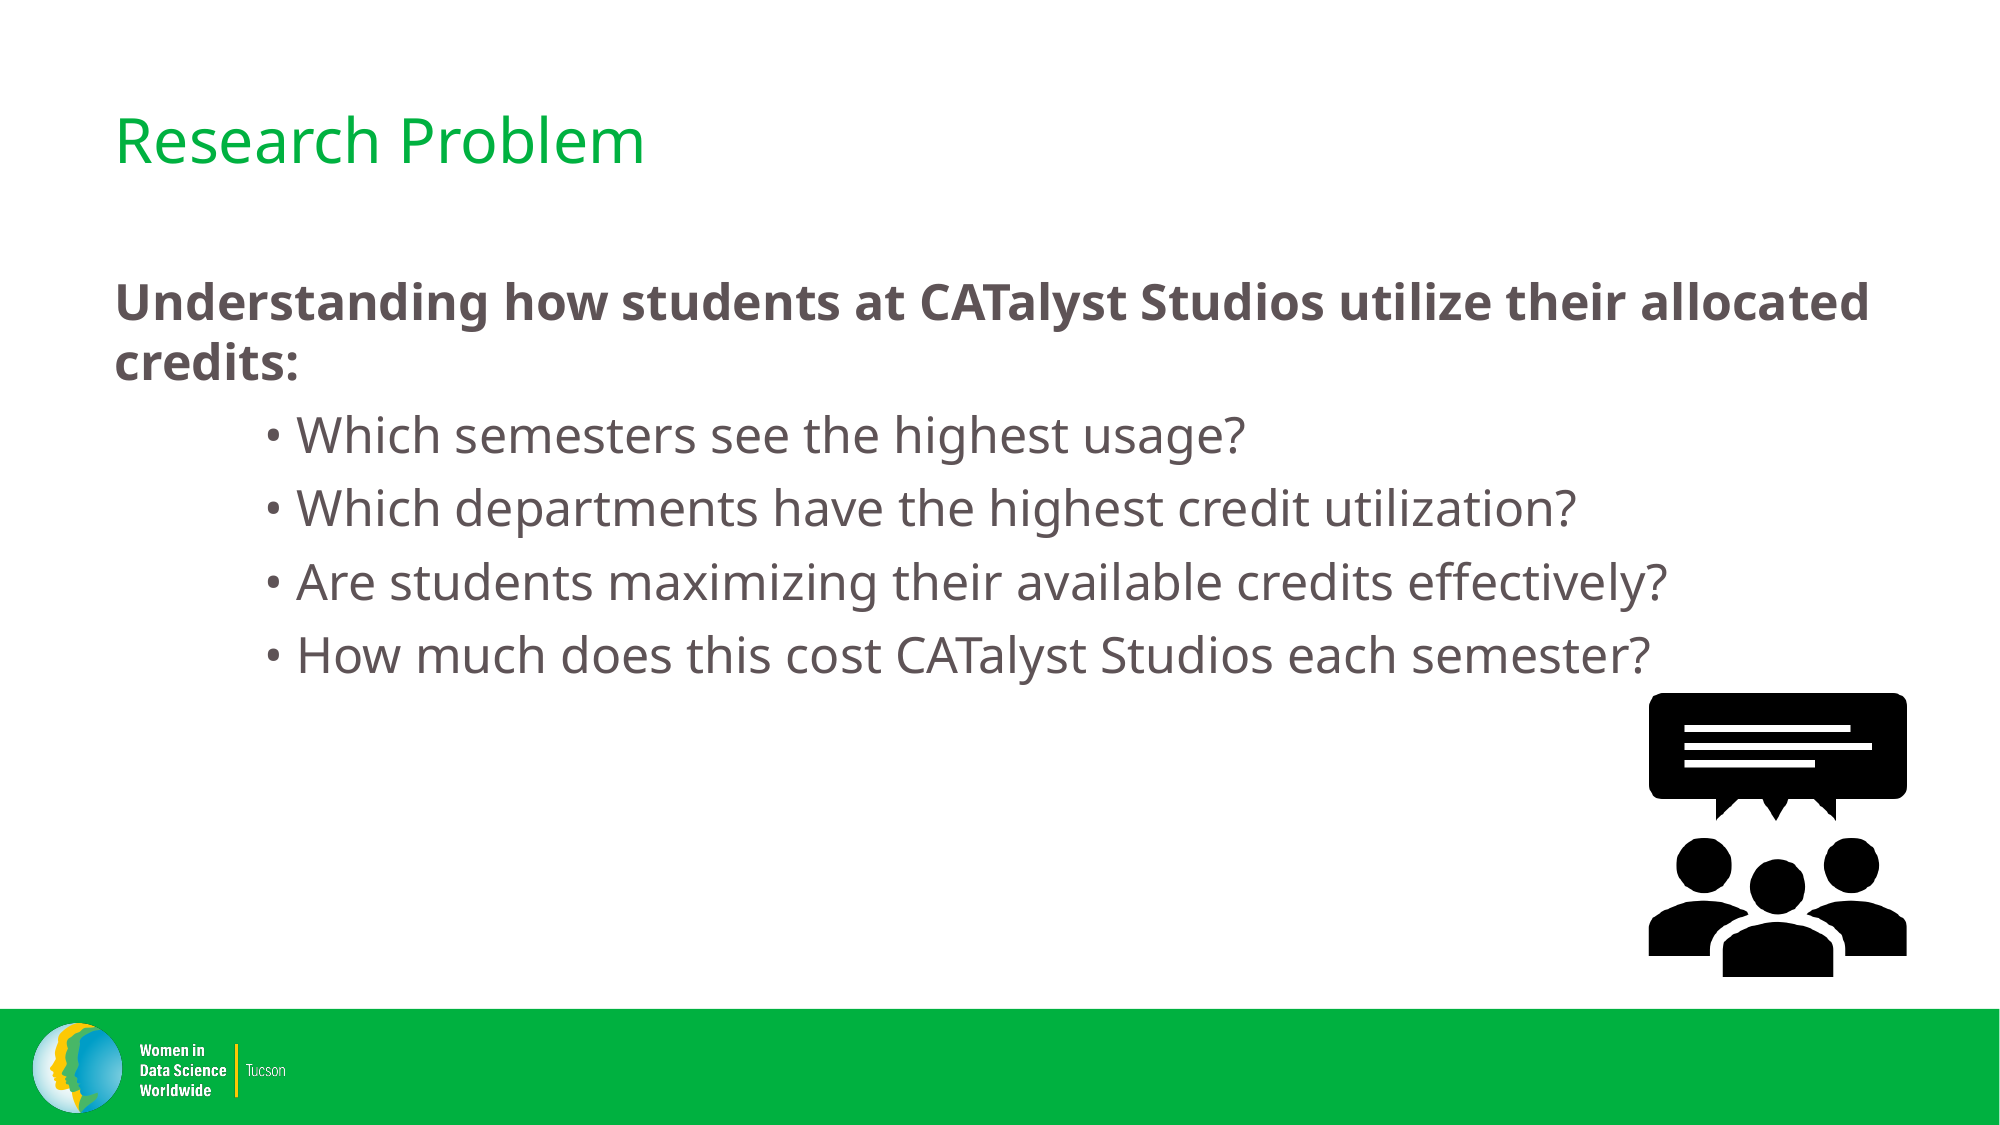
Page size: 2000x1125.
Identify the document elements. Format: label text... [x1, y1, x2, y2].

title Research Problem [99, 45, 1900, 233]
picture [1604, 664, 1946, 1006]
picture [29, 1011, 429, 1125]
list Understanding how students at CATalyst Studios utilize their allocated credits: • Which semesters see the highest usage? • Which departments have the highest credit utilization? • Are students maximizing their available credits effectively? • How much does this cost CATalyst Studios each semester? [99, 262, 1900, 1005]
